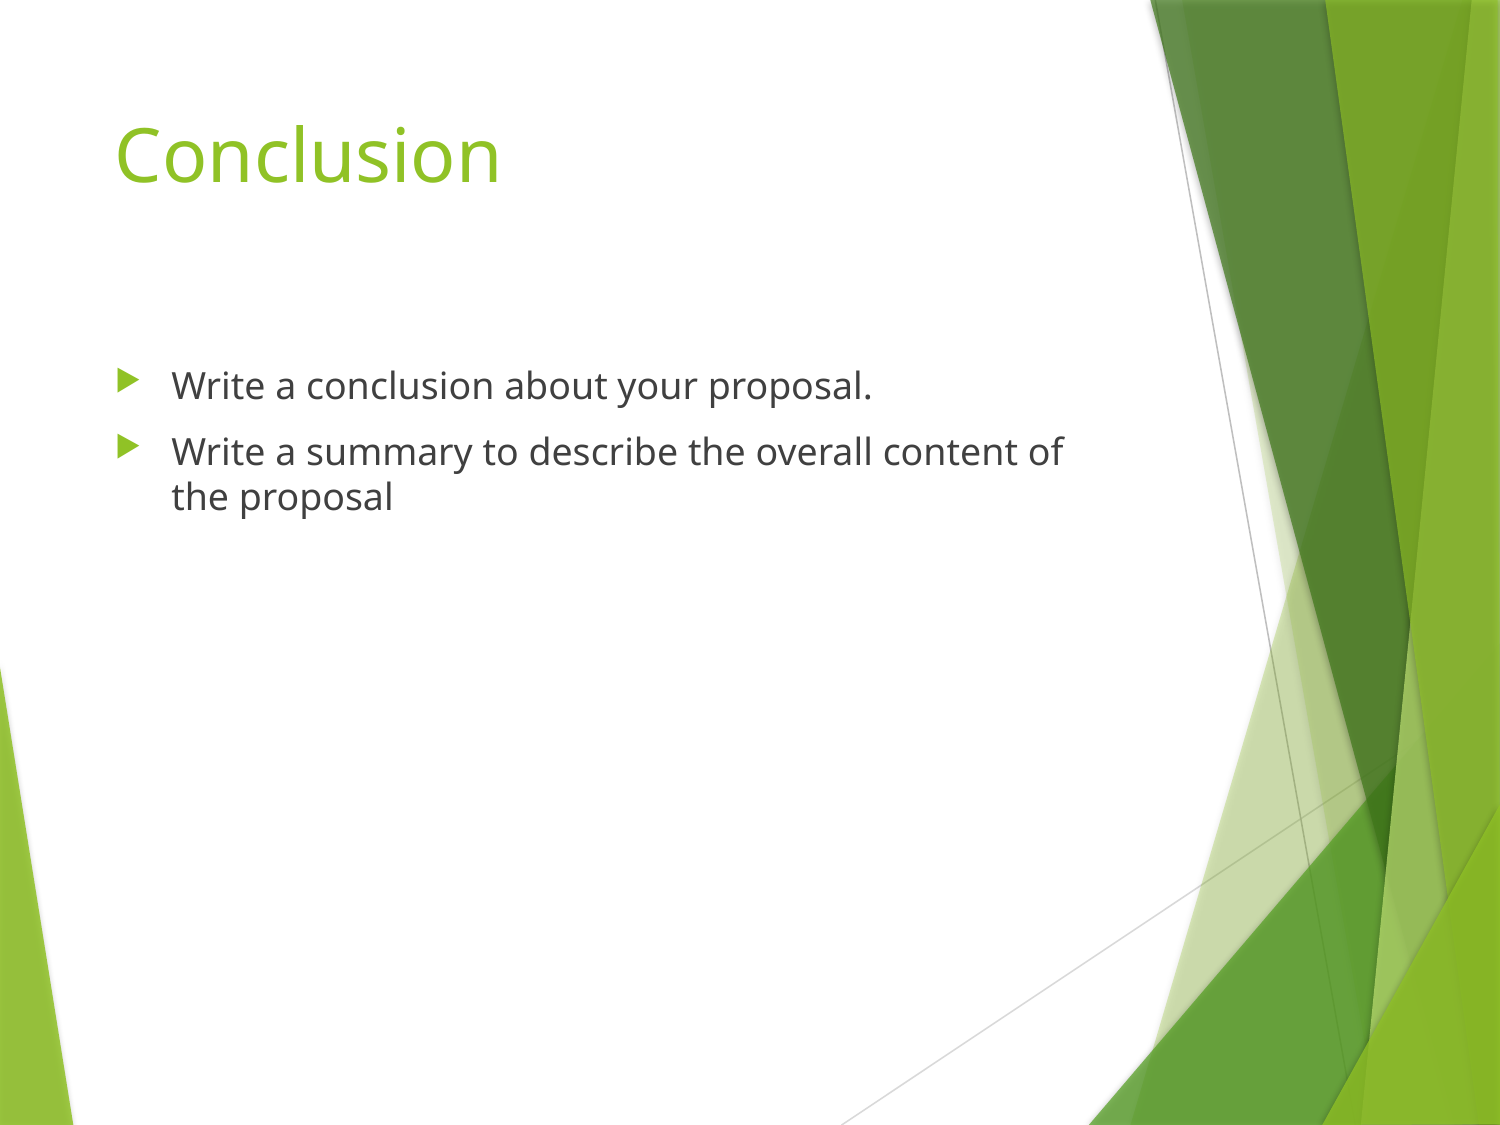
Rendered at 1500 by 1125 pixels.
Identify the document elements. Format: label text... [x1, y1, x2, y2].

title Conclusion [99, 99, 1142, 317]
list Write a conclusion about your proposal. Write a summary to describe the overall content of the proposal [99, 354, 1142, 992]
